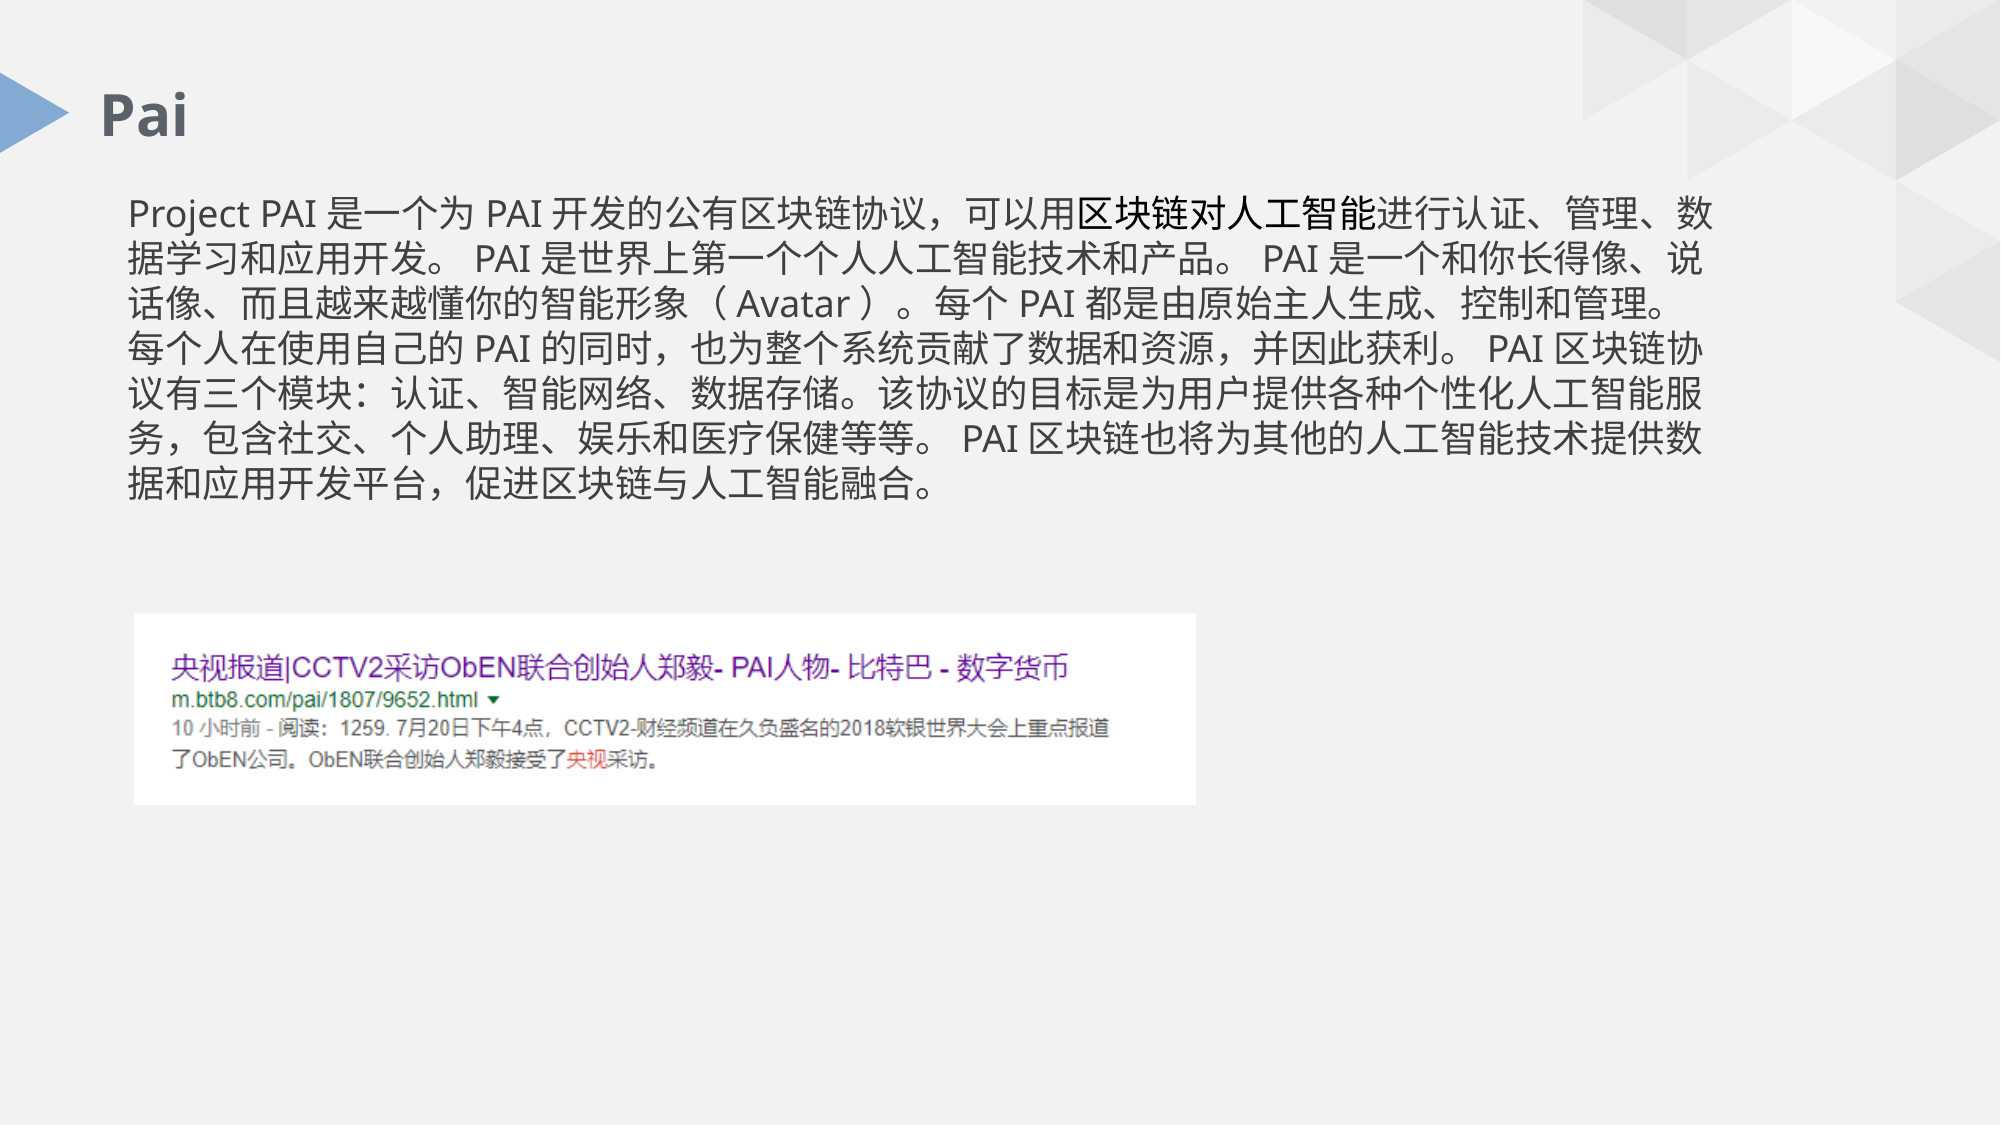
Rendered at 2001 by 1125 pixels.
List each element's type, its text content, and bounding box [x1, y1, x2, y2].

text_box Project PAI是一个为PAI开发的公有区块链协议，可以用区块链对人工智能进行认证、管理、数据学习和应用开发。PAI是世界上第一个个人人工智能技术和产品。PAI是一个和你长得像、说话像、而且越来越懂你的智能形象（Avatar）。每个PAI都是由原始主人生成、控制和管理。每个人在使用自己的PAI的同时，也为整个系统贡献了数据和资源，并因此获利。PAI区块链协议有三个模块：认证、智能网络、数据存储。该协议的目标是为用户提供各种个性化人工智能服务，包含社交、个人助理、娱乐和医疗保健等等。PAI区块链也将为其他的人工智能技术提供数据和应用开发平台，促进区块链与人工智能融合。 [112, 182, 1735, 512]
title Pai [84, 59, 1916, 166]
picture [134, 613, 1196, 805]
